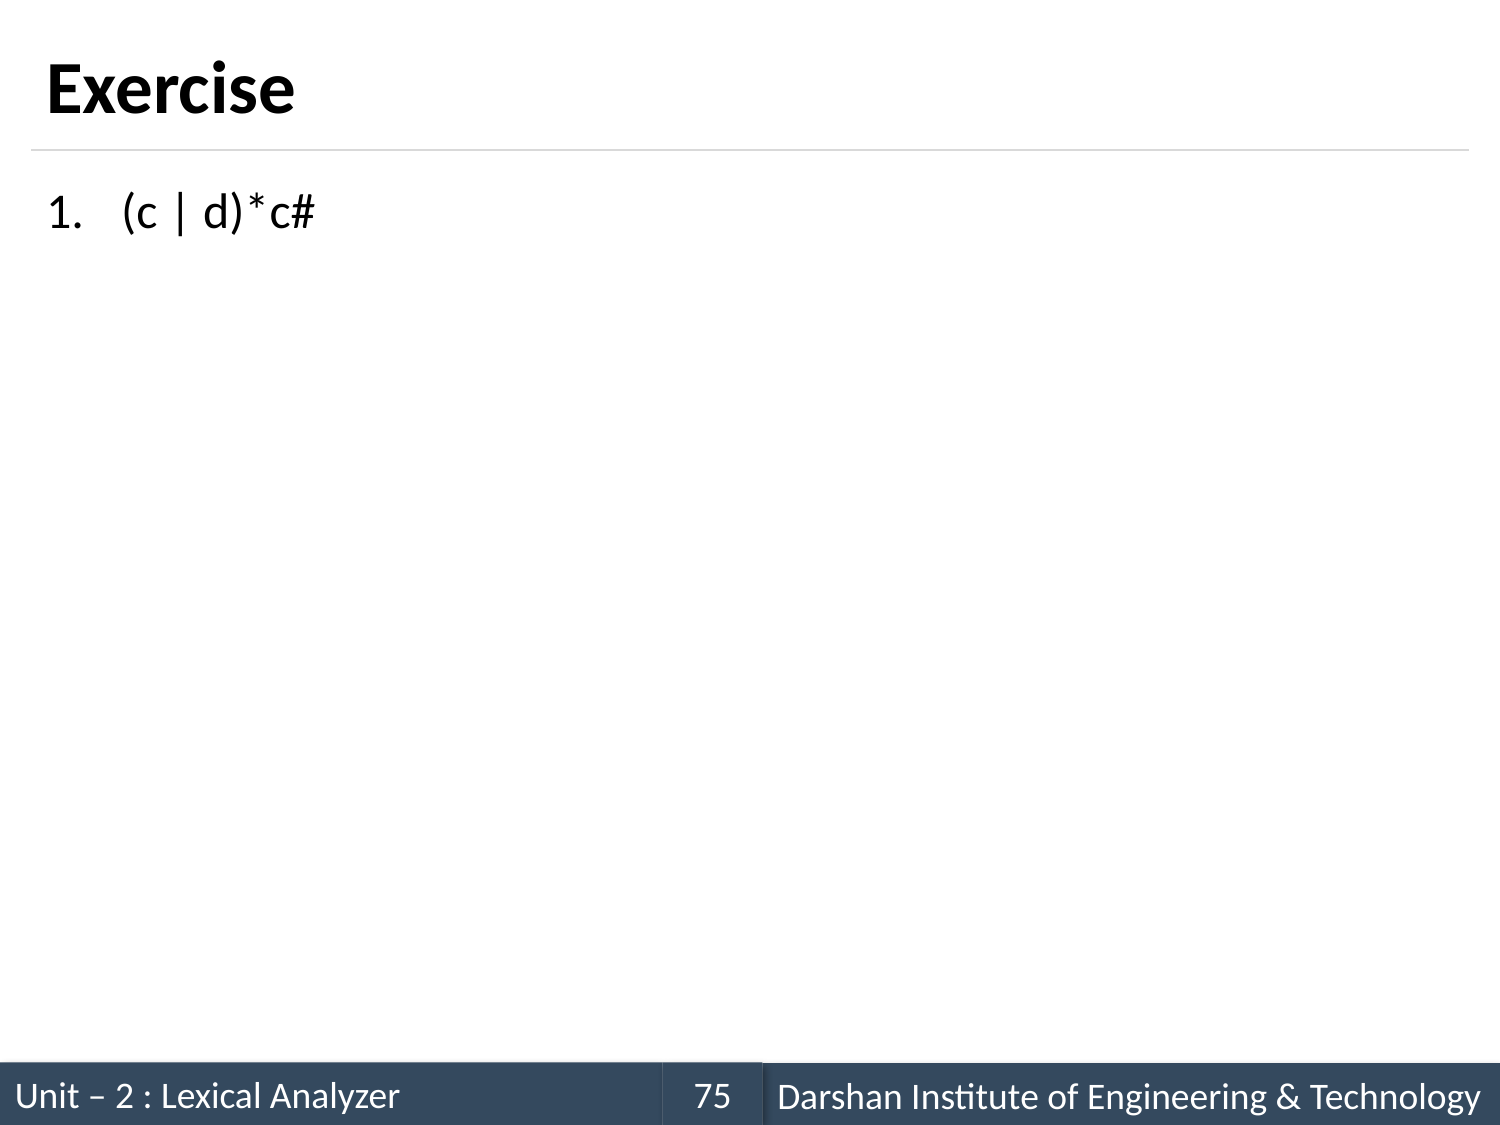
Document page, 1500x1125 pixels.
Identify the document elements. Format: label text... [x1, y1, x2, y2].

list (c | d)*c# [31, 162, 1469, 1038]
title Exercise [31, 17, 1469, 150]
